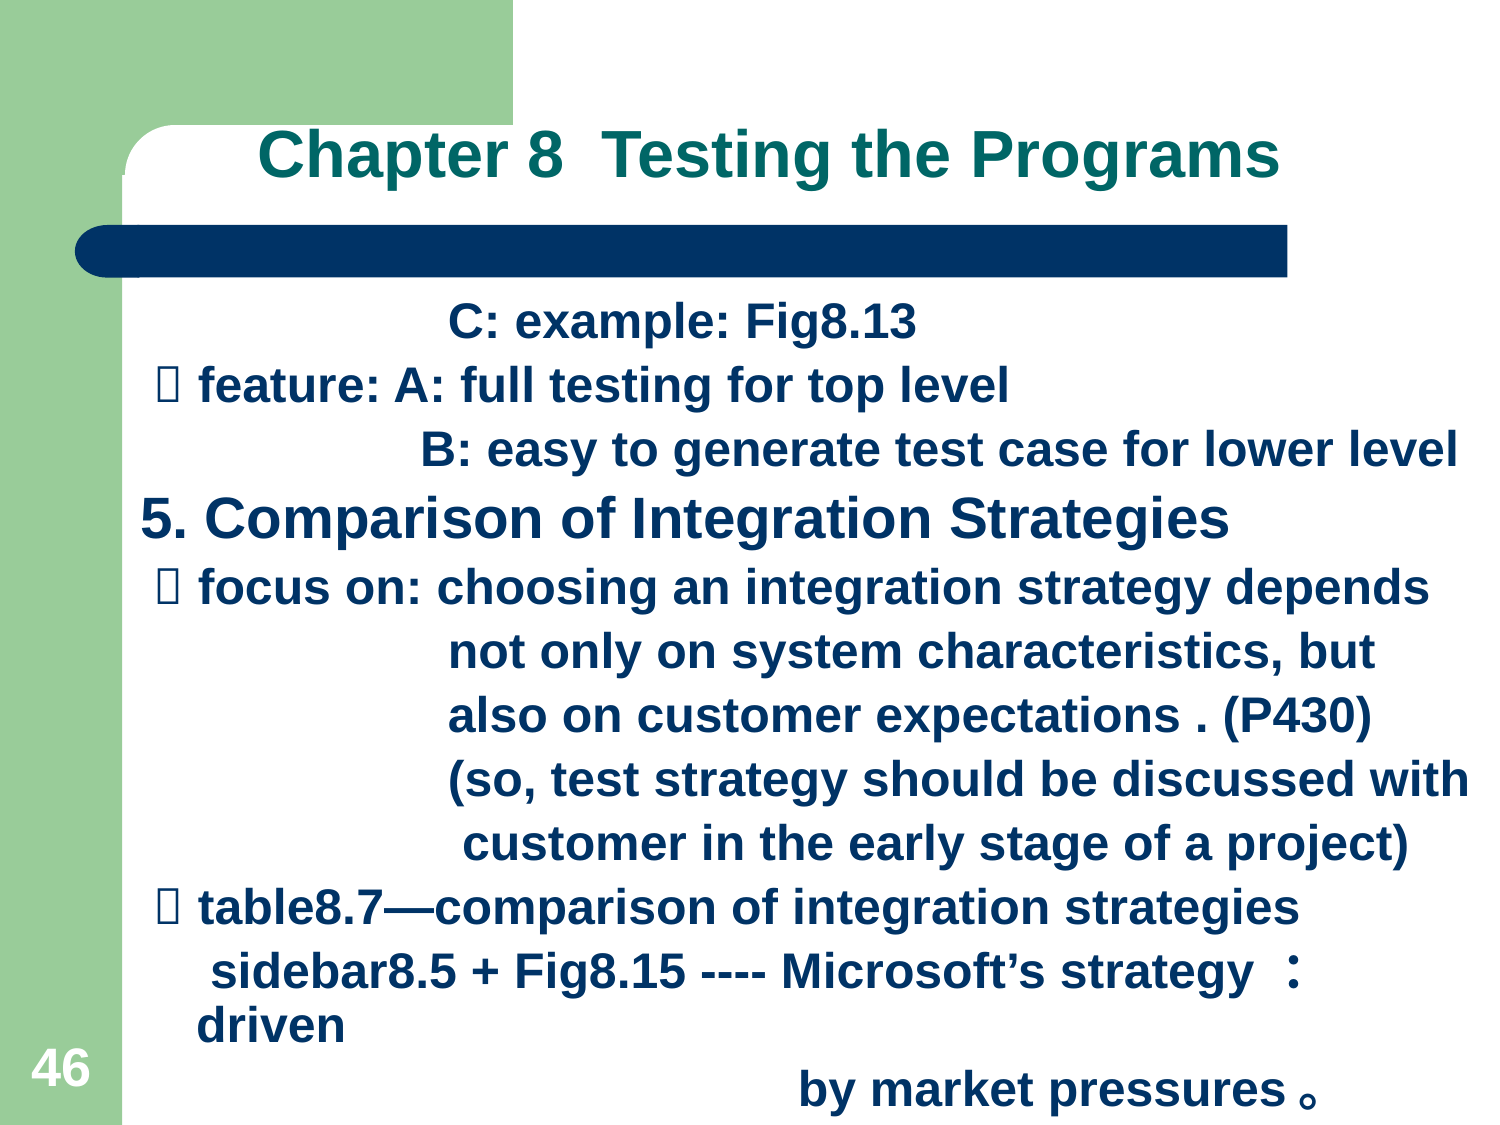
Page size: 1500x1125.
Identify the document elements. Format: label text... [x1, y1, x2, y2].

list C: example: Fig8.13  feature: A: full testing for top level B: easy to generate test case for lower level 5. Comparison of Integration Strategies  focus on: choosing an integration strategy depends not only on system characteristics, but also on customer expectations . (P430) (so, test strategy should be discussed with customer in the early stage of a project)  table8.7—comparison of integration strategies sidebar8.5 + Fig8.15 ---- Microsoft’s strategy ：driven by market pressures。 [125, 287, 1500, 1125]
slide_number 46 [13, 1024, 111, 1106]
title Chapter 8 Testing the Programs [150, 62, 1463, 200]
